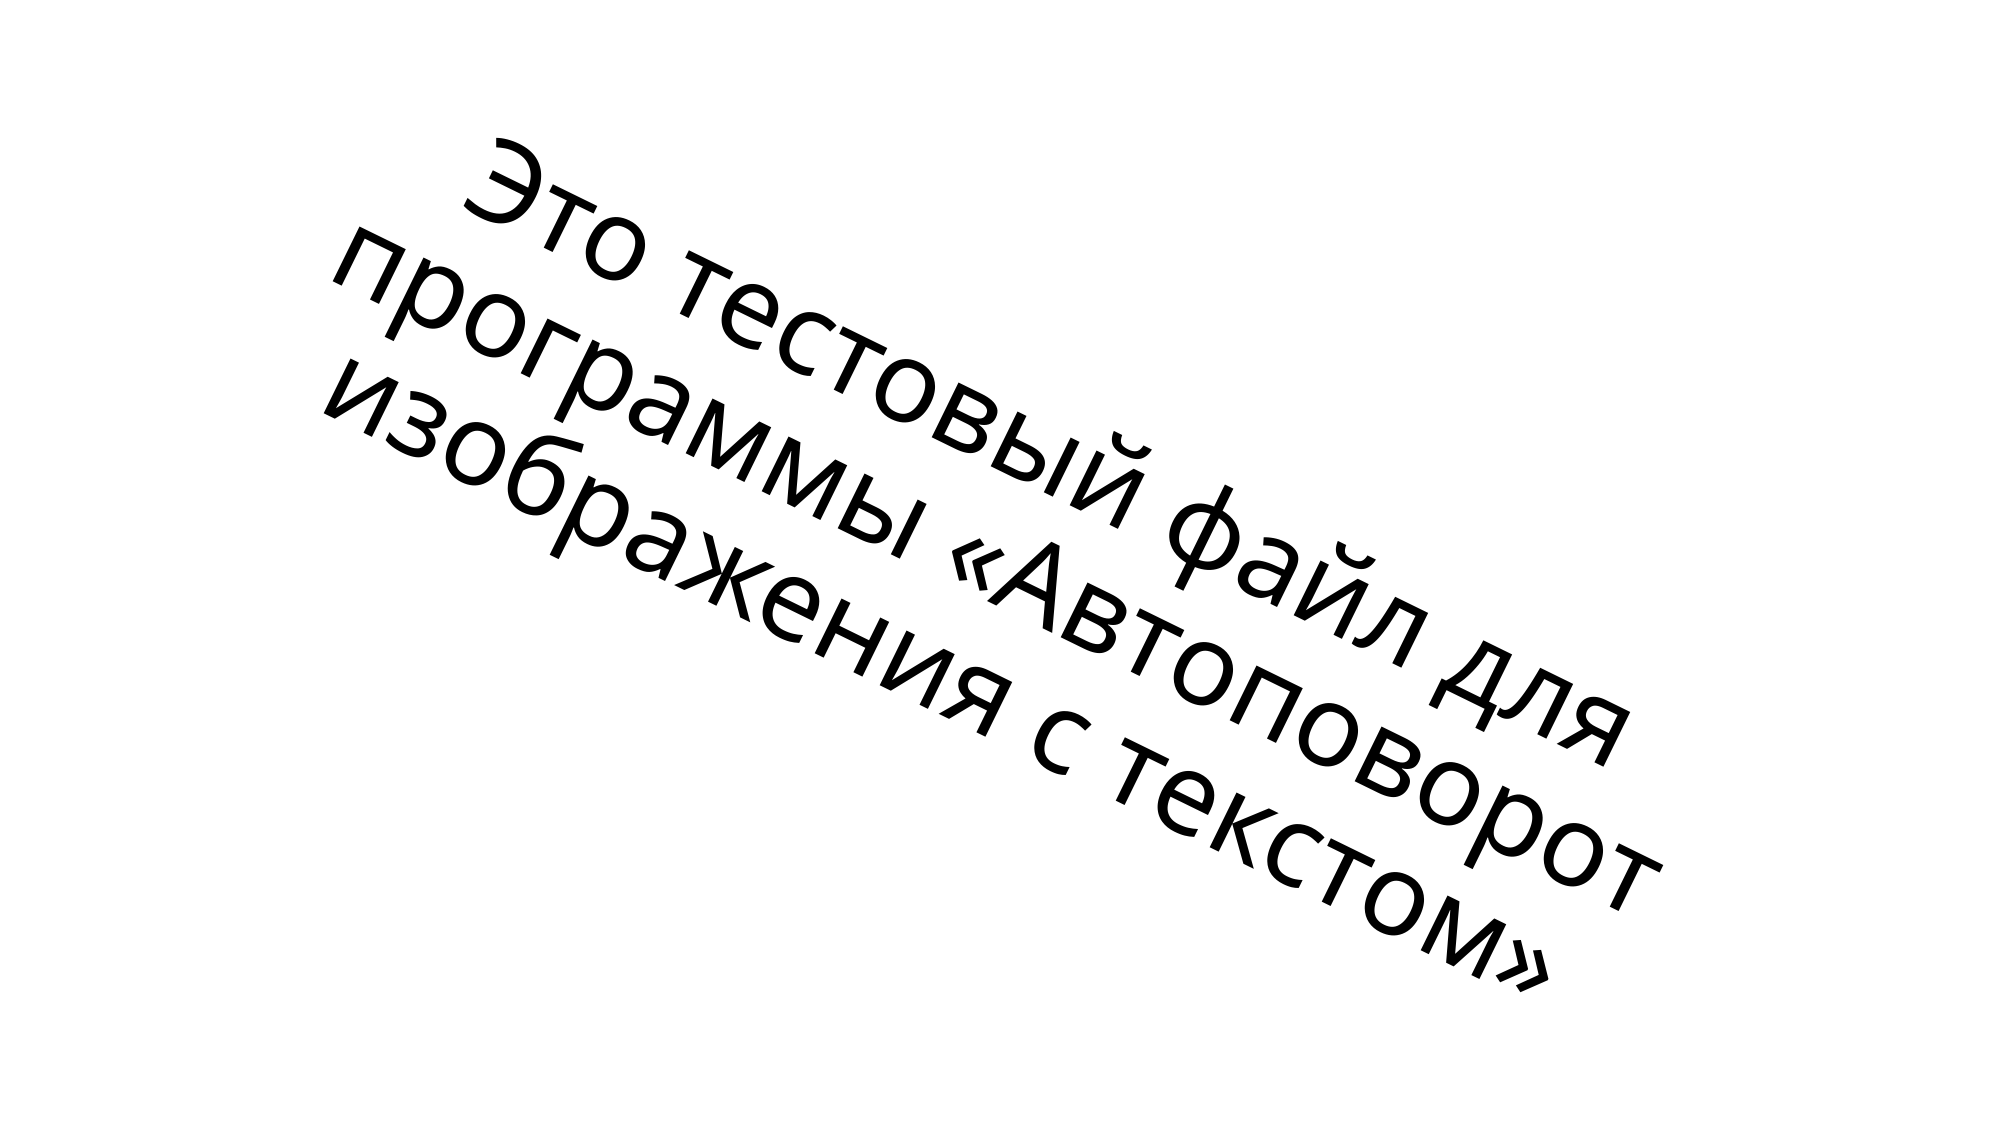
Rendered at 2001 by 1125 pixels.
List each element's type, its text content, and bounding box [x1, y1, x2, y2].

title Это тестовый файл для программы «Автоповорот изображения с текстом» [240, 56, 1760, 1069]
